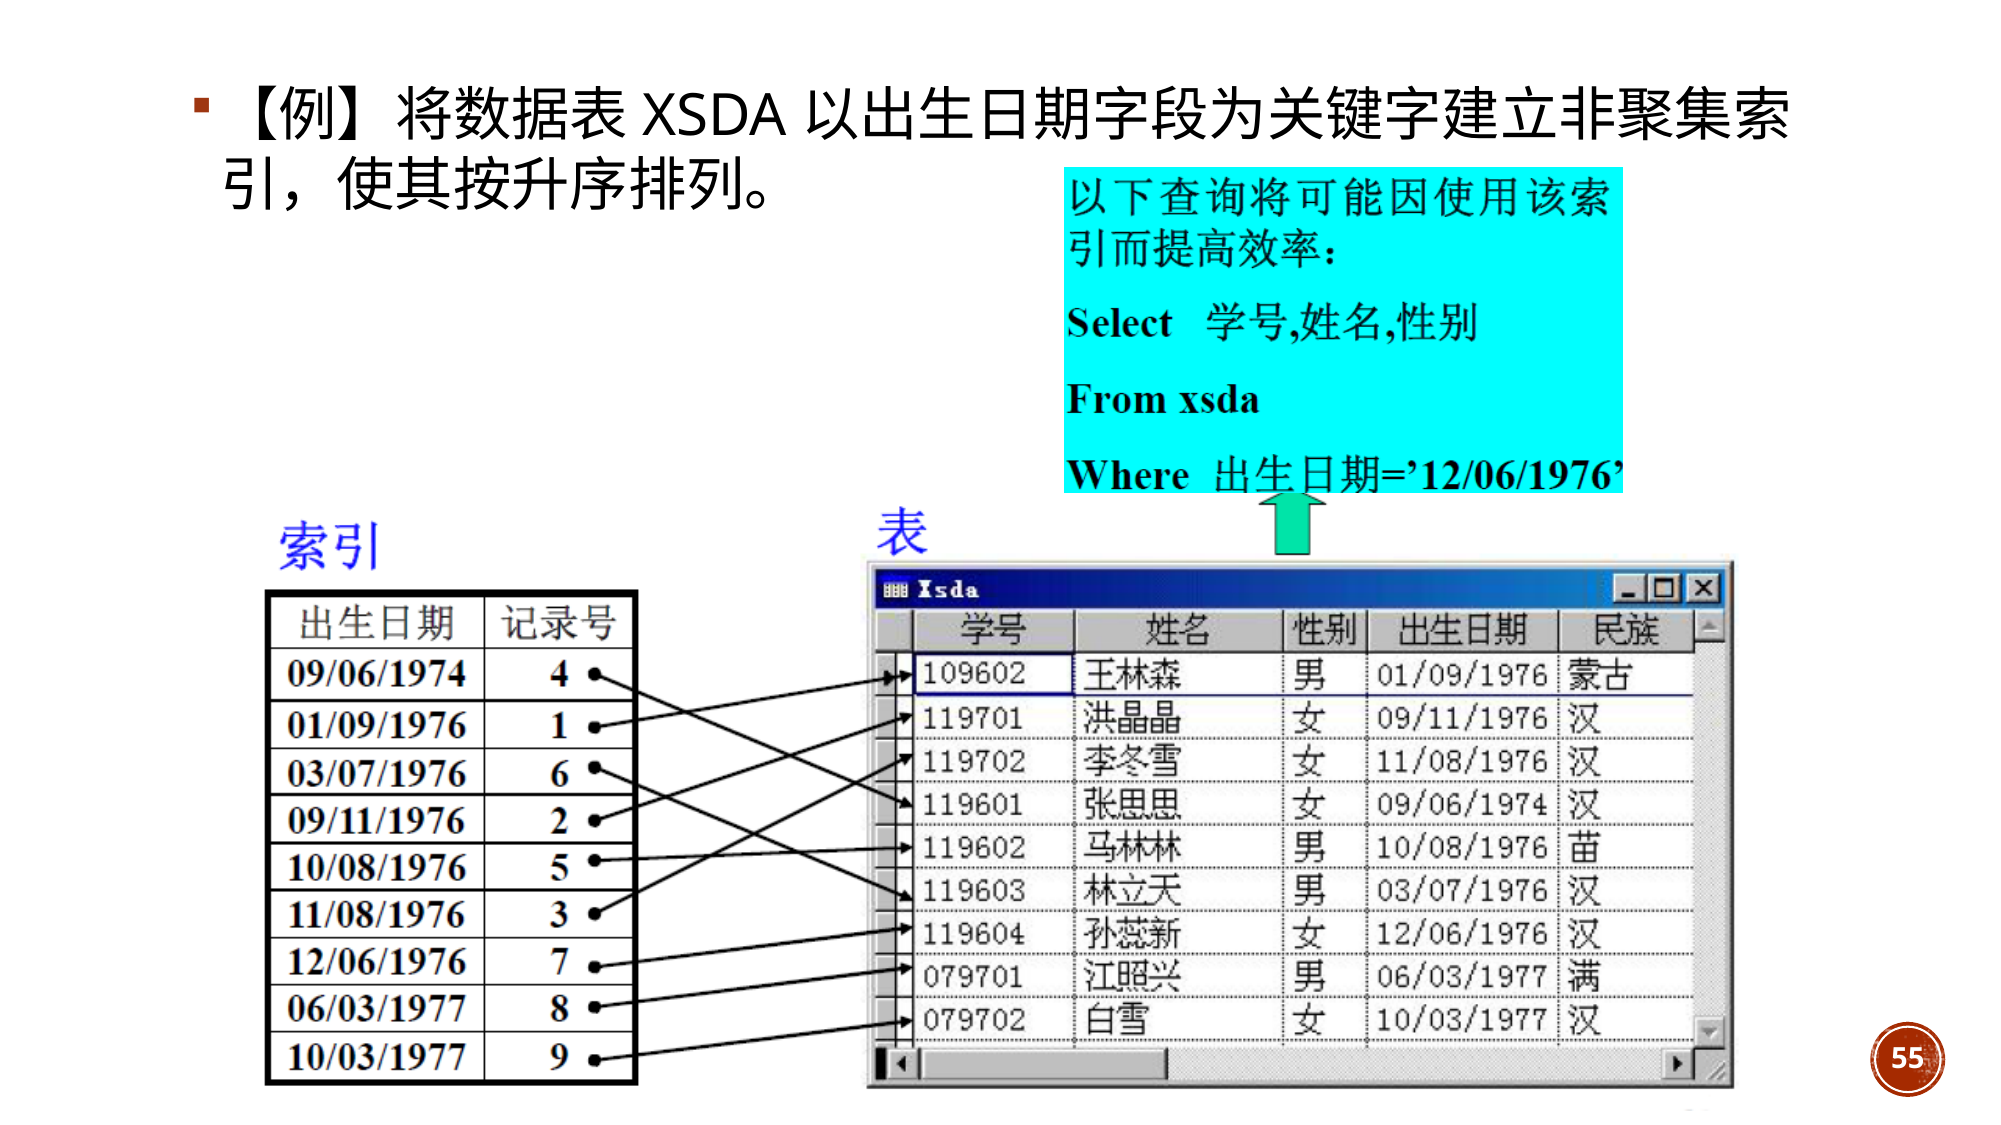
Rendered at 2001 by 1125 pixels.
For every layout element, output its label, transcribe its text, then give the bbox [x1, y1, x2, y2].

list 【例】将数据表XSDA以出生日期字段为关键字建立非聚集索引，使其按升序排列。 [175, 69, 1826, 1013]
slide_number 55 [1855, 1028, 1961, 1089]
picture [251, 167, 1749, 1110]
